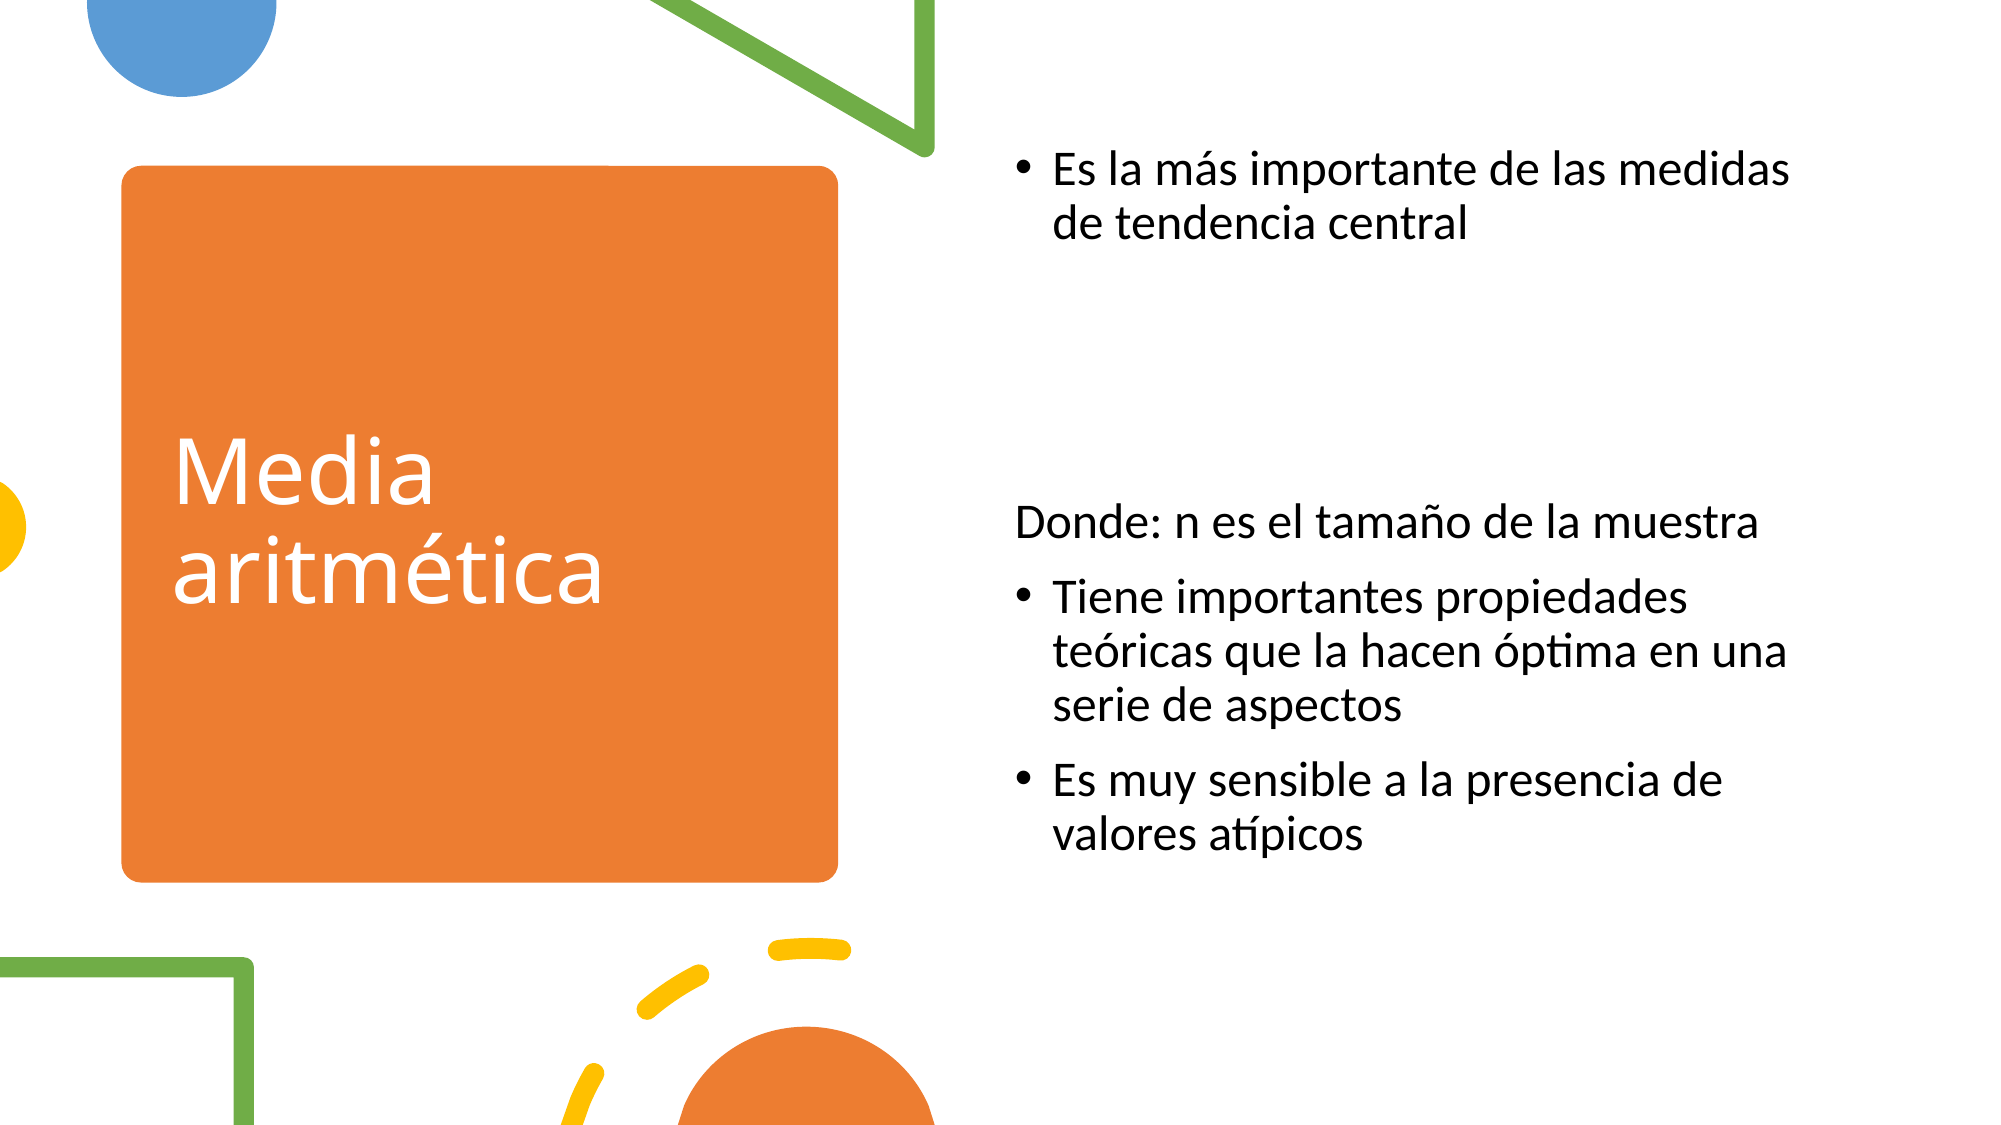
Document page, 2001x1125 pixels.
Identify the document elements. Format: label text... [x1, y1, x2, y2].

title Media aritmética [156, 182, 803, 866]
text_box [0, 0, 2000, 1125]
text_box [0, 480, 28, 574]
text_box [0, 957, 254, 1125]
text_box [676, 1025, 936, 1125]
text_box [120, 164, 840, 884]
text_box [767, 937, 852, 961]
text_box [649, 0, 935, 158]
text_box [636, 964, 710, 1020]
text_box [560, 1063, 605, 1125]
text_box [85, 0, 278, 98]
